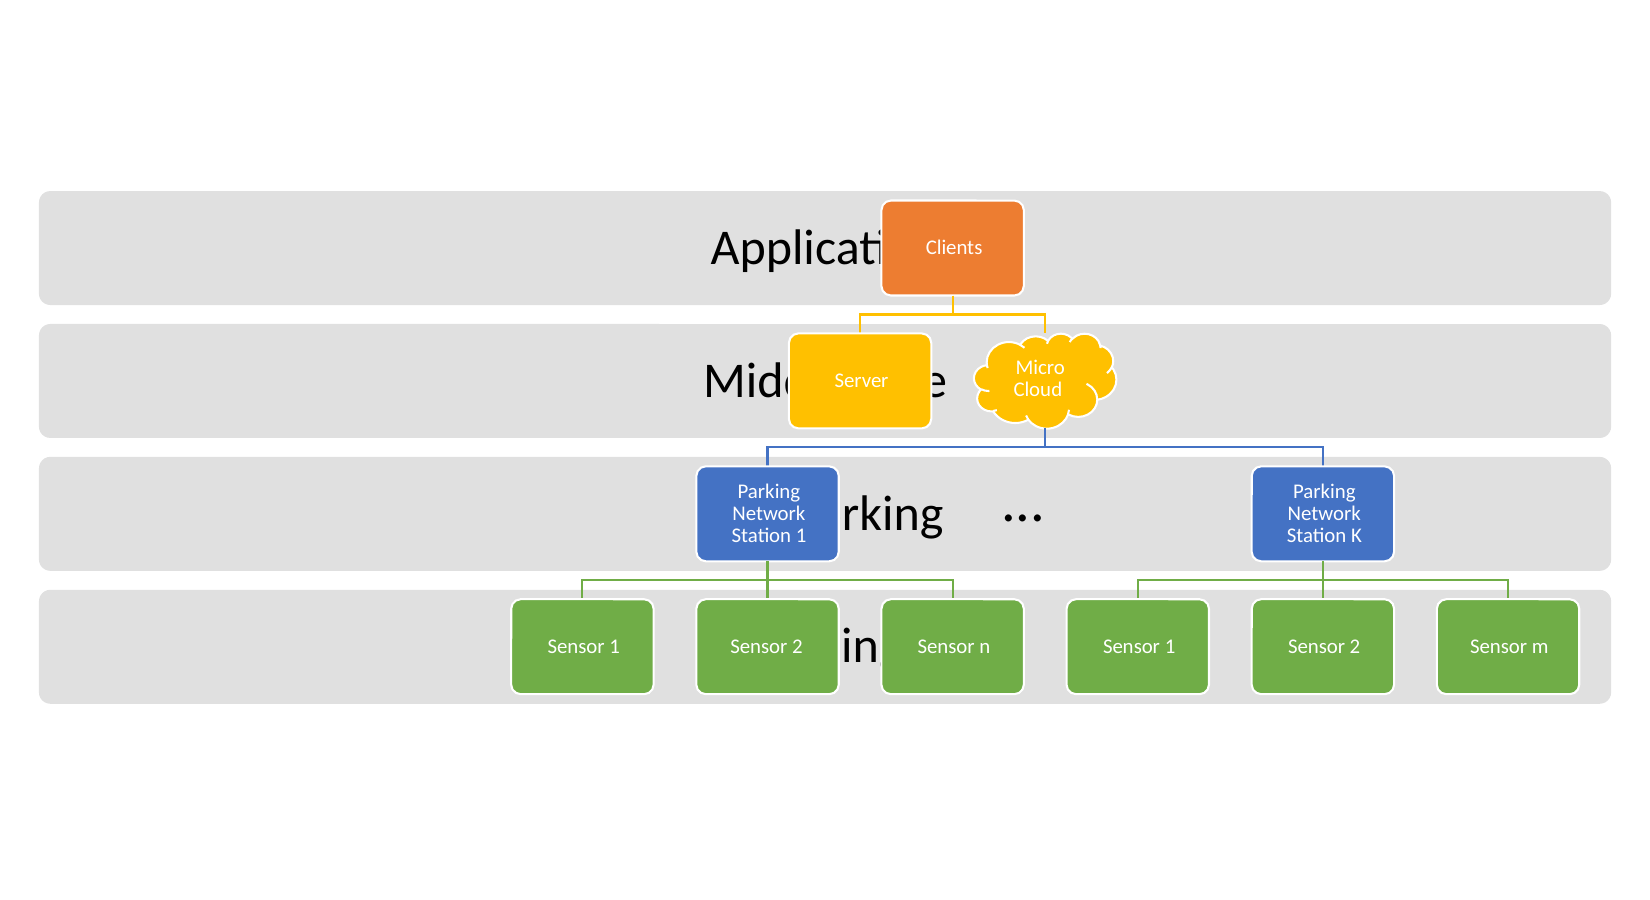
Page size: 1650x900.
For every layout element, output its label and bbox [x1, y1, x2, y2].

text_box [38, 70, 1612, 825]
